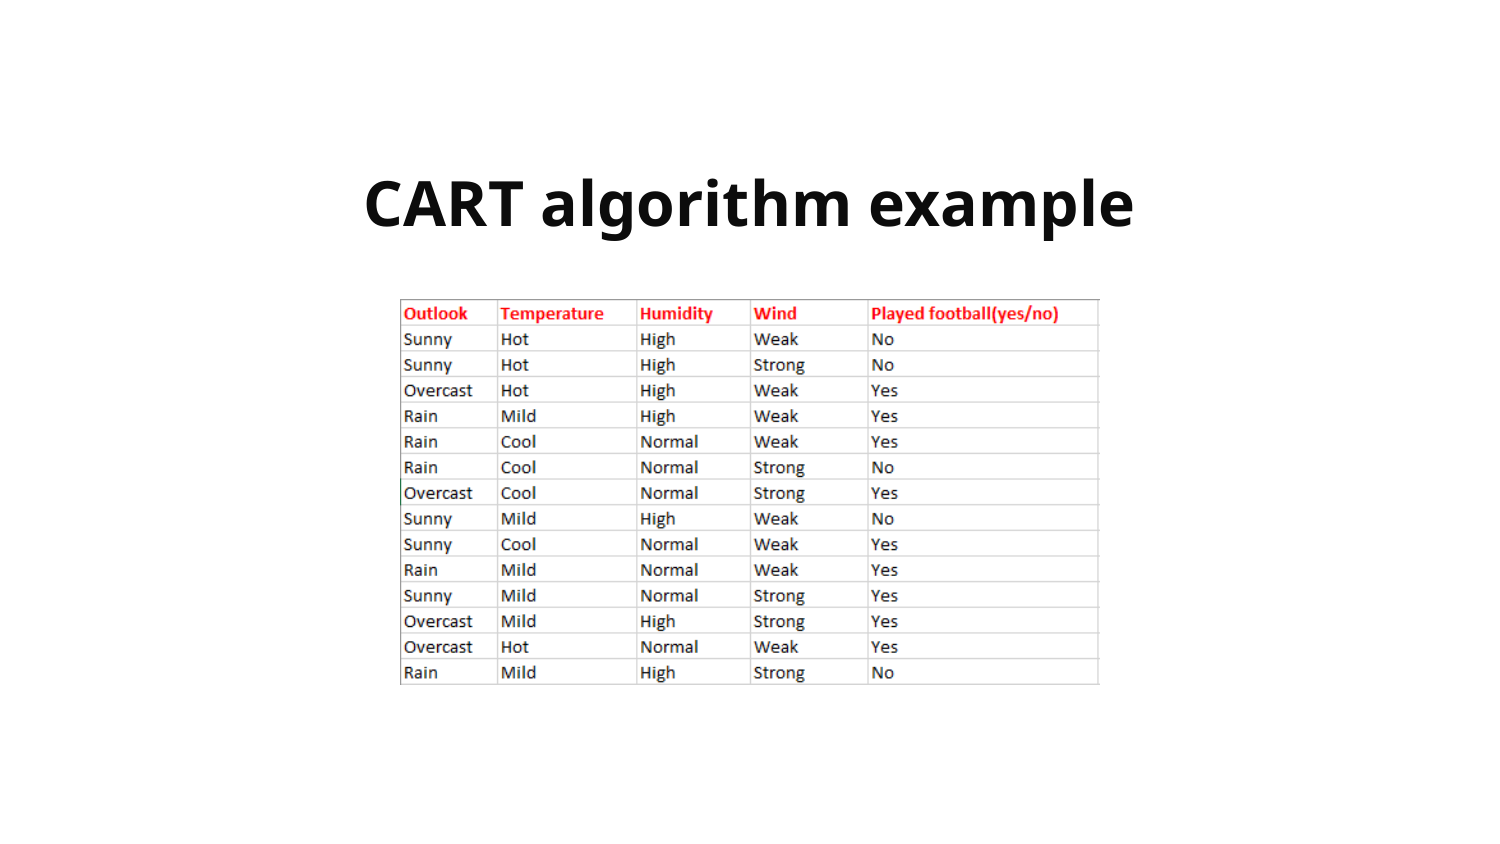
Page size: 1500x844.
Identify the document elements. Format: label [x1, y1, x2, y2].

text_box [0, 155, 1500, 685]
